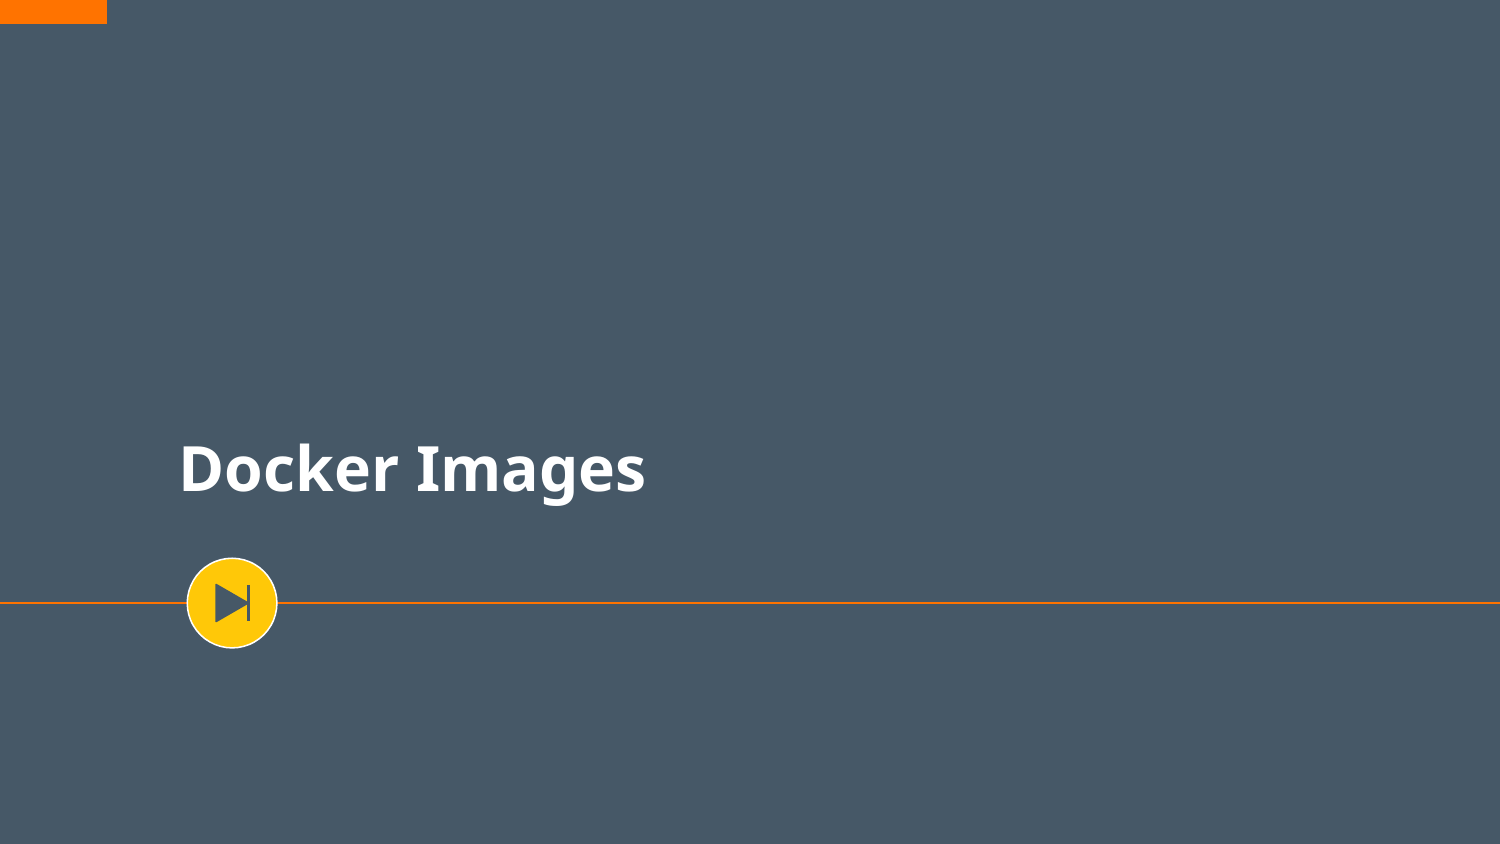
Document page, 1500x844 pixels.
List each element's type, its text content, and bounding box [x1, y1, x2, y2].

title Docker Images [163, 328, 1327, 519]
